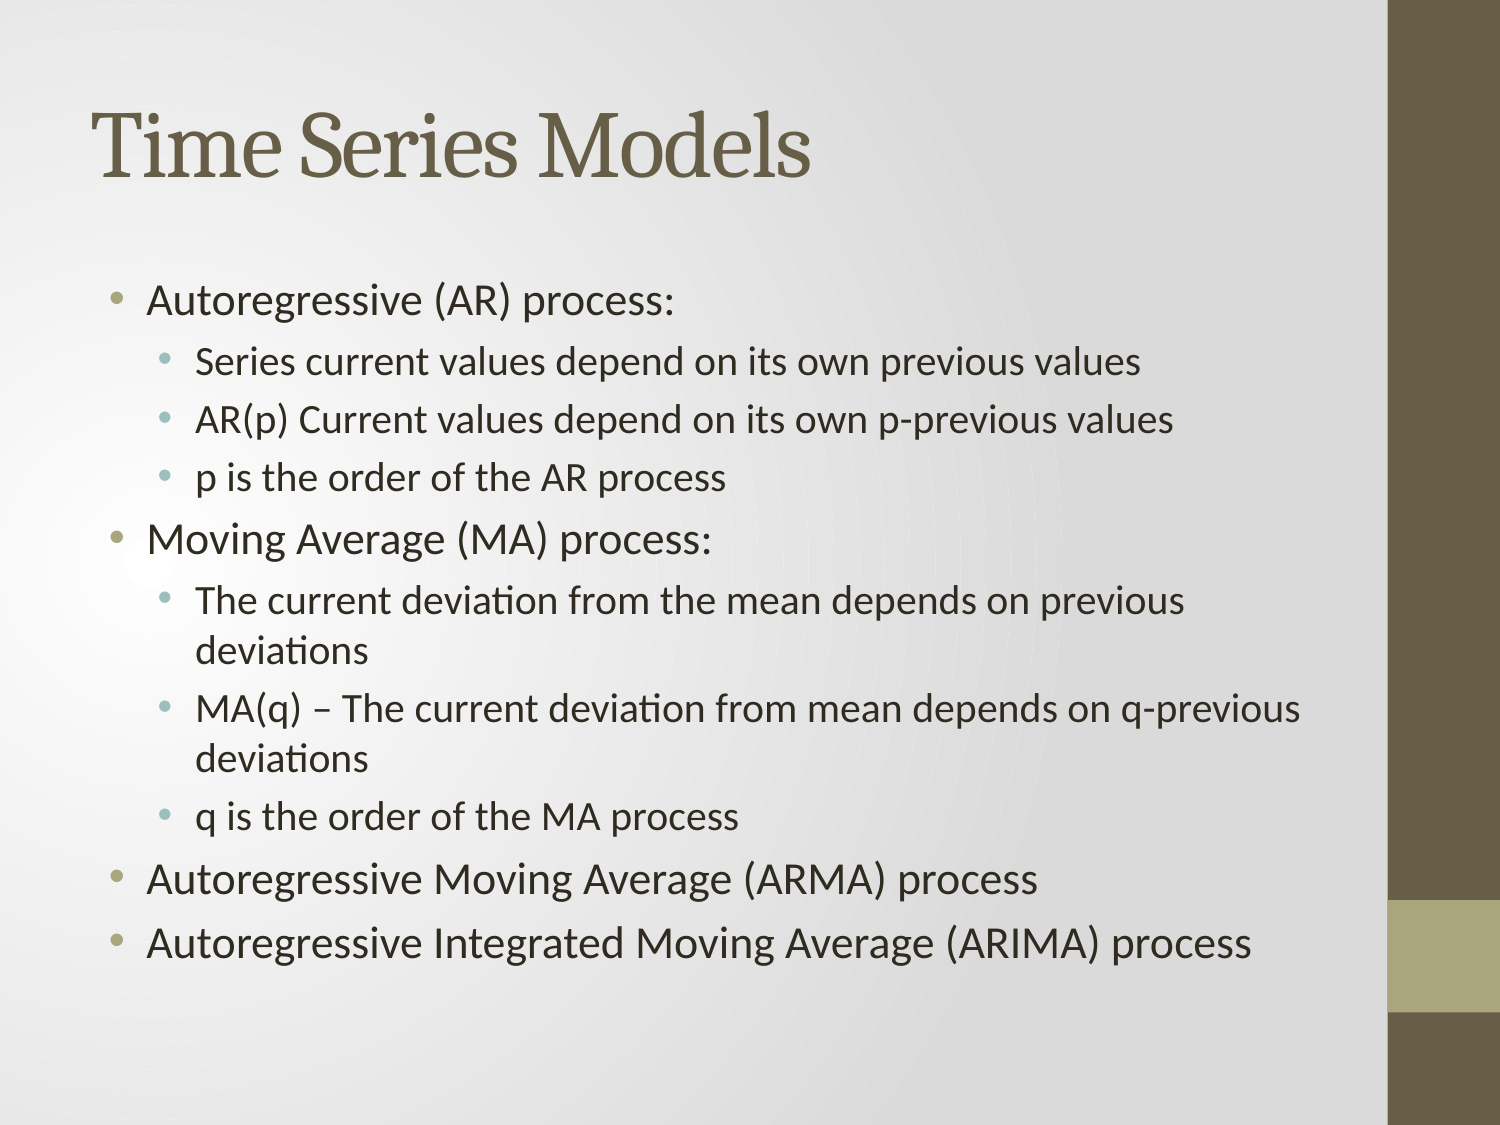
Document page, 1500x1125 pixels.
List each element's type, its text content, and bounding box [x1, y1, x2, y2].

title Time Series Models [75, 45, 1325, 233]
list Autoregressive (AR) process: Series current values depend on its own previous values AR(p) Current values depend on its own p-previous values p is the order of the AR process Moving Average (MA) process: The current deviation from the mean depends on previous deviations MA(q) – The current deviation from mean depends on q-previous deviations q is the order of the MA process Autoregressive Moving Average (ARMA) process Autoregressive Integrated Moving Average (ARIMA) process [75, 262, 1325, 1050]
